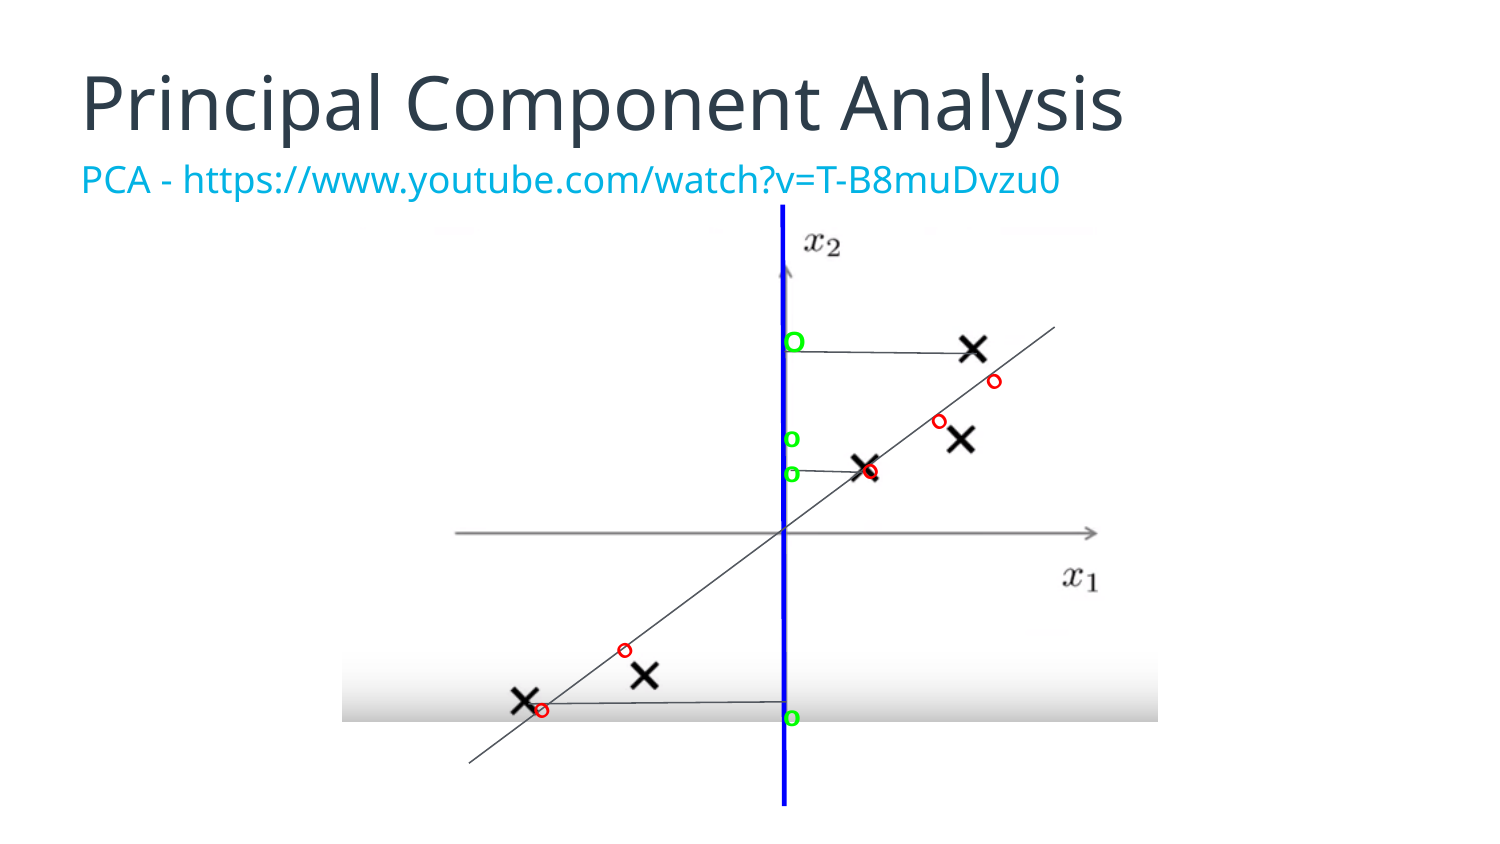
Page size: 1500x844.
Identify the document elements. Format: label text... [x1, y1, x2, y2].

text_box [468, 326, 1055, 764]
picture [785, 226, 1158, 723]
picture [342, 226, 782, 723]
title Principal Component Analysis [75, 50, 1425, 148]
list PCA - https://www.youtube.com/watch?v=T-B8muDvzu0 [75, 150, 1425, 201]
